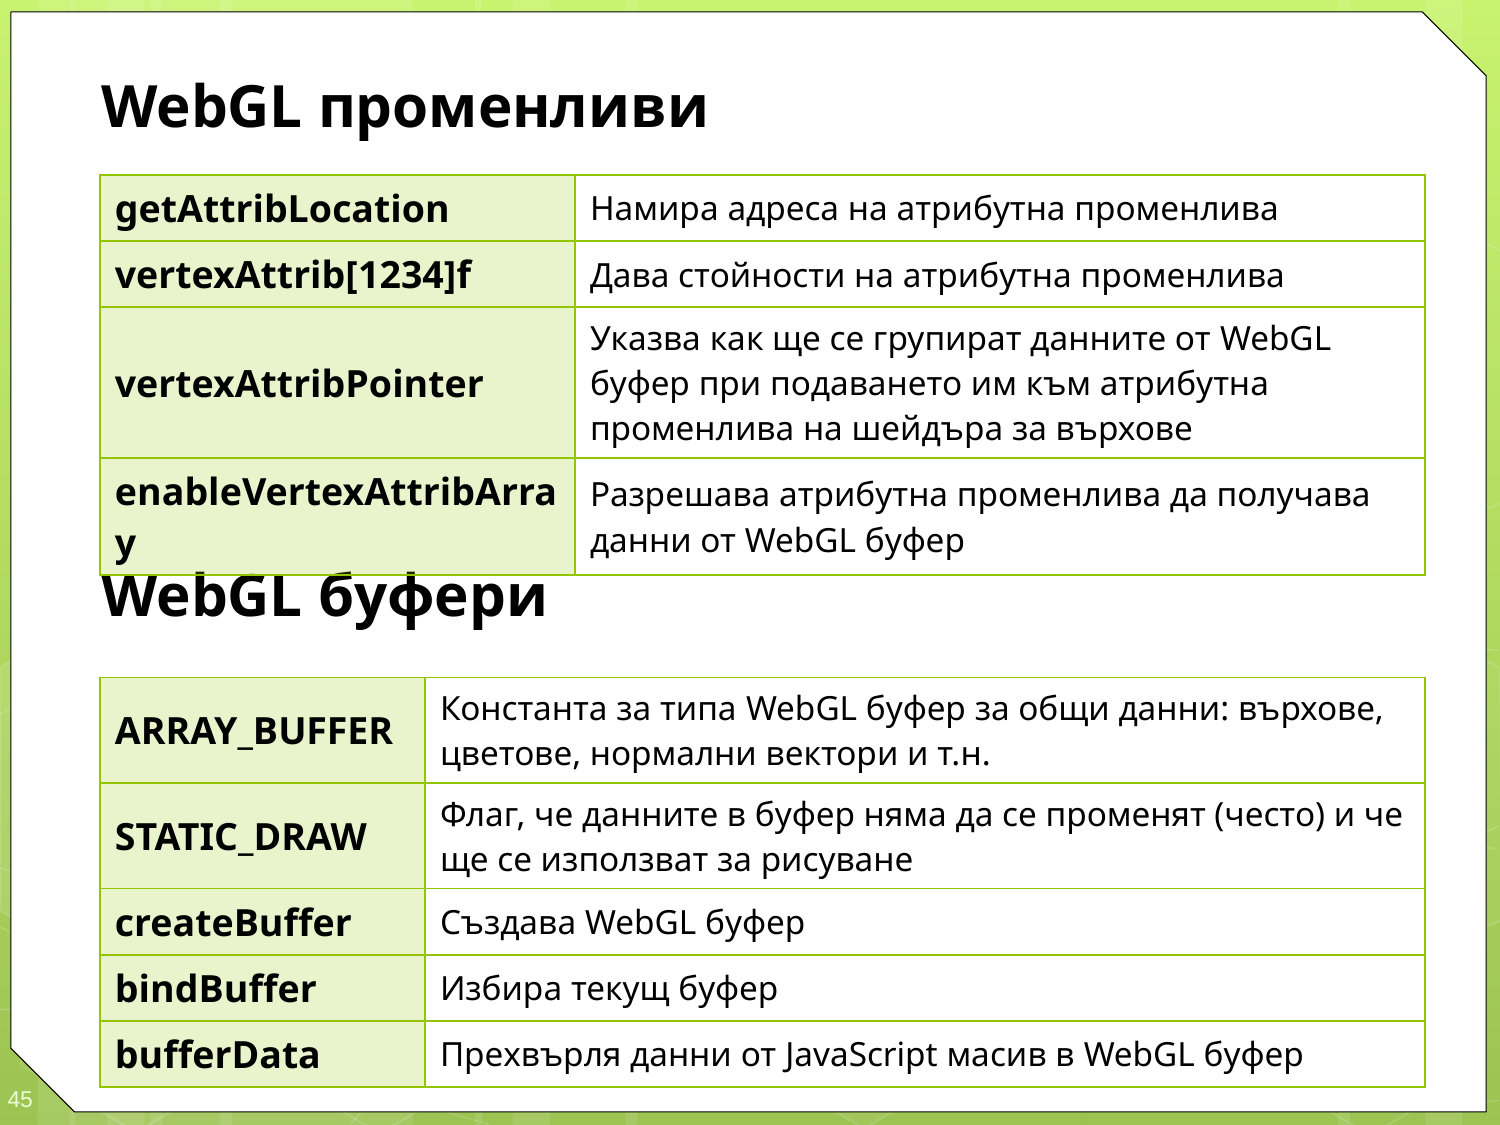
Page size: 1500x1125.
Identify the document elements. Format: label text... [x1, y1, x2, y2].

table_cell STATIC_DRAW [101, 784, 424, 888]
table_header Константа за типа WebGL буфер за общи данни: върхове, цветове, нормални вектори и т.н. [426, 678, 1424, 782]
table_cell createBuffer [101, 889, 424, 954]
table_cell Указва как ще се групират данните от WebGL буфер при подаването им към атрибутна променлива на шейдъра за върхове [576, 308, 1424, 457]
table_cell Прехвърля данни от JavaScript масив в WebGL буфер [426, 1022, 1424, 1086]
table_cell Флаг, че данните в буфер няма да се променят (често) и че ще се използват за рисуване [426, 784, 1424, 888]
table_cell Избира текущ буфер [426, 956, 1424, 1020]
table_header Намира адреса на атрибутна променлива [576, 176, 1424, 240]
table_cell Дава стойности на атрибутна променлива [576, 242, 1424, 306]
table_cell Разрешава атрибутна променлива да получава данни от WebGL буфер [576, 459, 1424, 574]
table_cell enableVertexAttribArray [101, 459, 574, 574]
table_cell bufferData [101, 1022, 424, 1086]
table_cell vertexAttrib[1234]f [101, 242, 574, 306]
list WebGL променливи WebGL буфери [75, 61, 1488, 1113]
table_cell bindBuffer [101, 956, 424, 1020]
table_header ARRAY_BUFFER [101, 678, 424, 782]
table_header getAttribLocation [101, 176, 574, 240]
table_cell vertexAttribPointer [101, 308, 574, 457]
table_cell Създава WebGL буфер [426, 889, 1424, 954]
